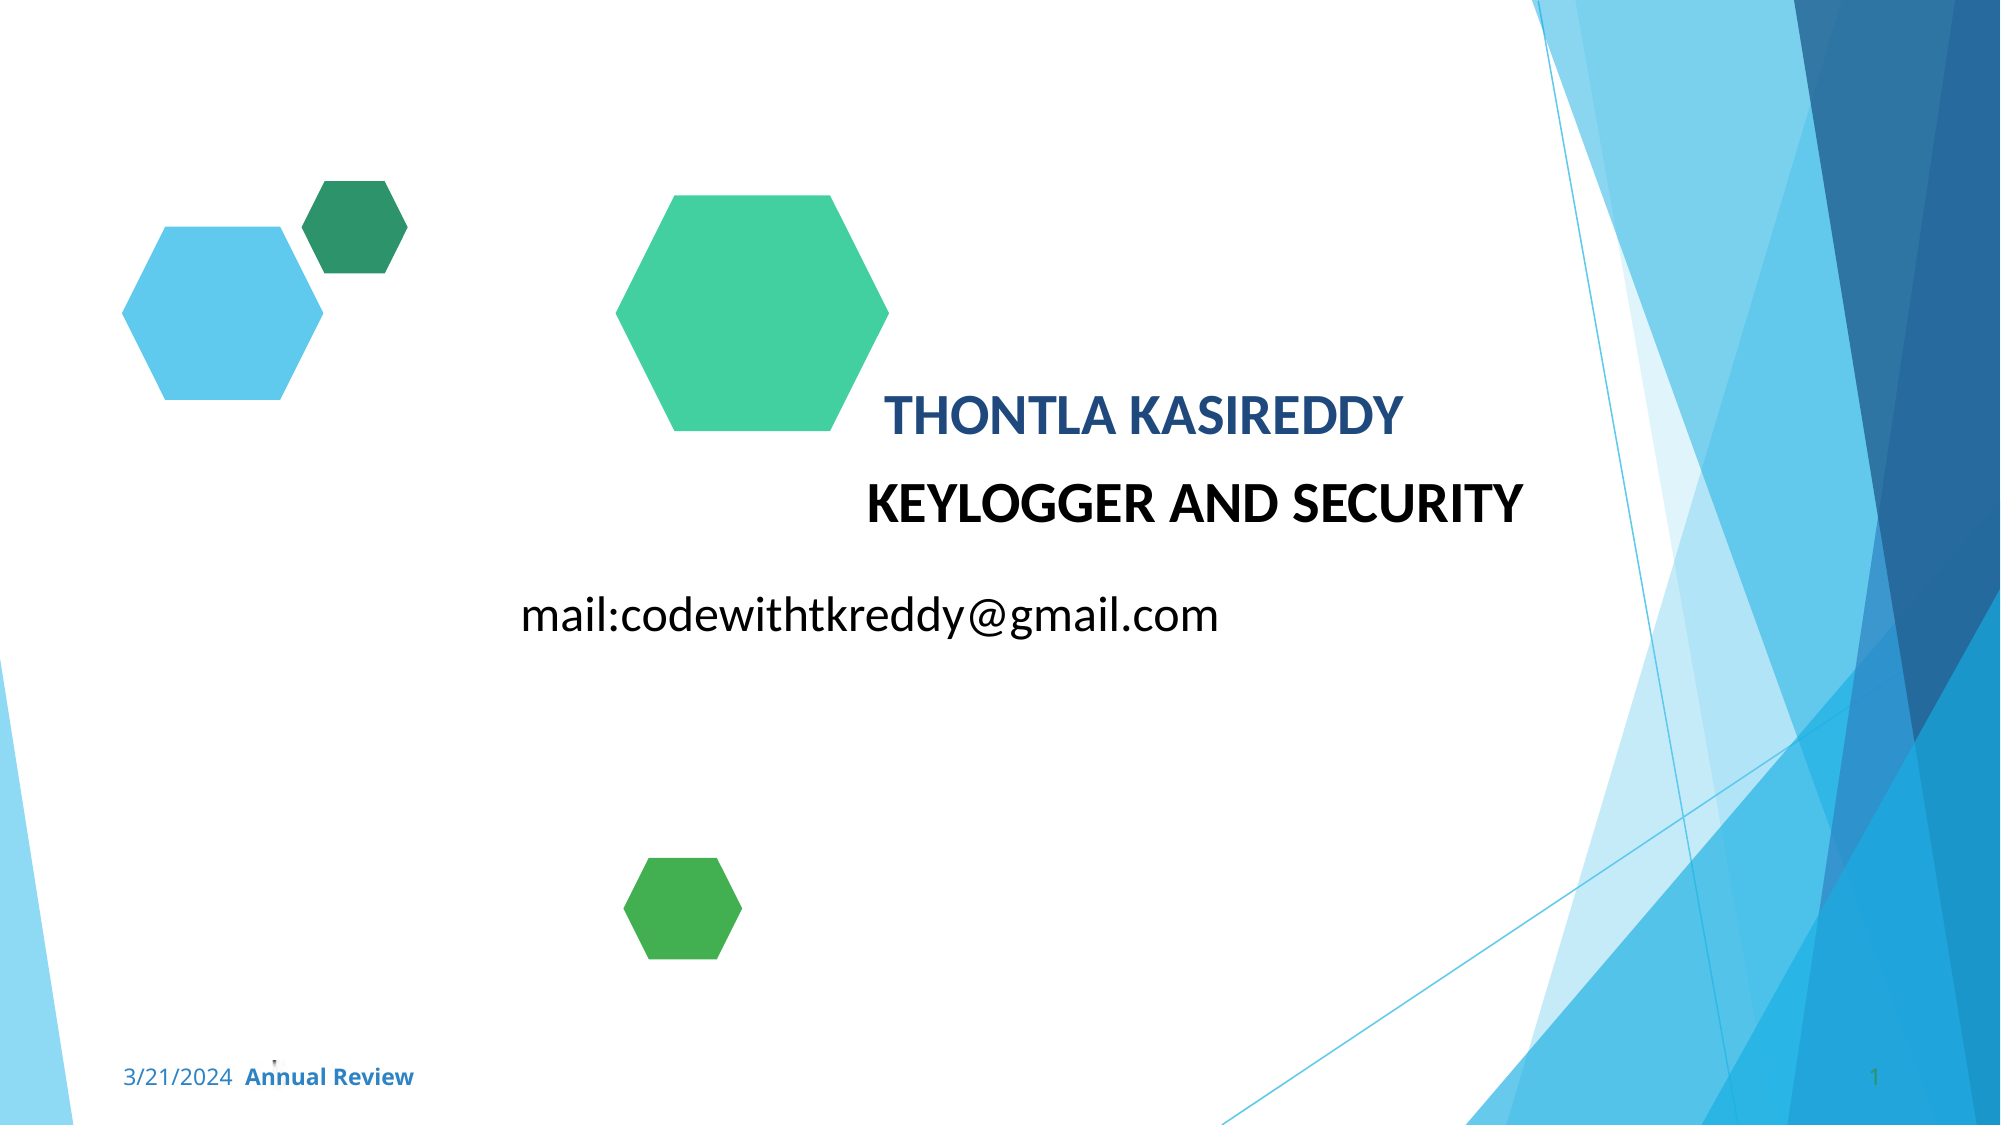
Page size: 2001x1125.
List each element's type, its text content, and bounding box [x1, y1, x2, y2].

slide_number ‹#› [1862, 1061, 1888, 1125]
text_box KEYLOGGER AND SECURITY [865, 462, 884, 535]
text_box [121, 180, 408, 401]
picture [110, 1060, 463, 1094]
text_box mail:codewithtkreddy@gmail.com [505, 573, 1625, 649]
text_box [623, 857, 743, 960]
title THONTLA KASIREDDY [884, 376, 1837, 565]
text_box [615, 195, 890, 432]
